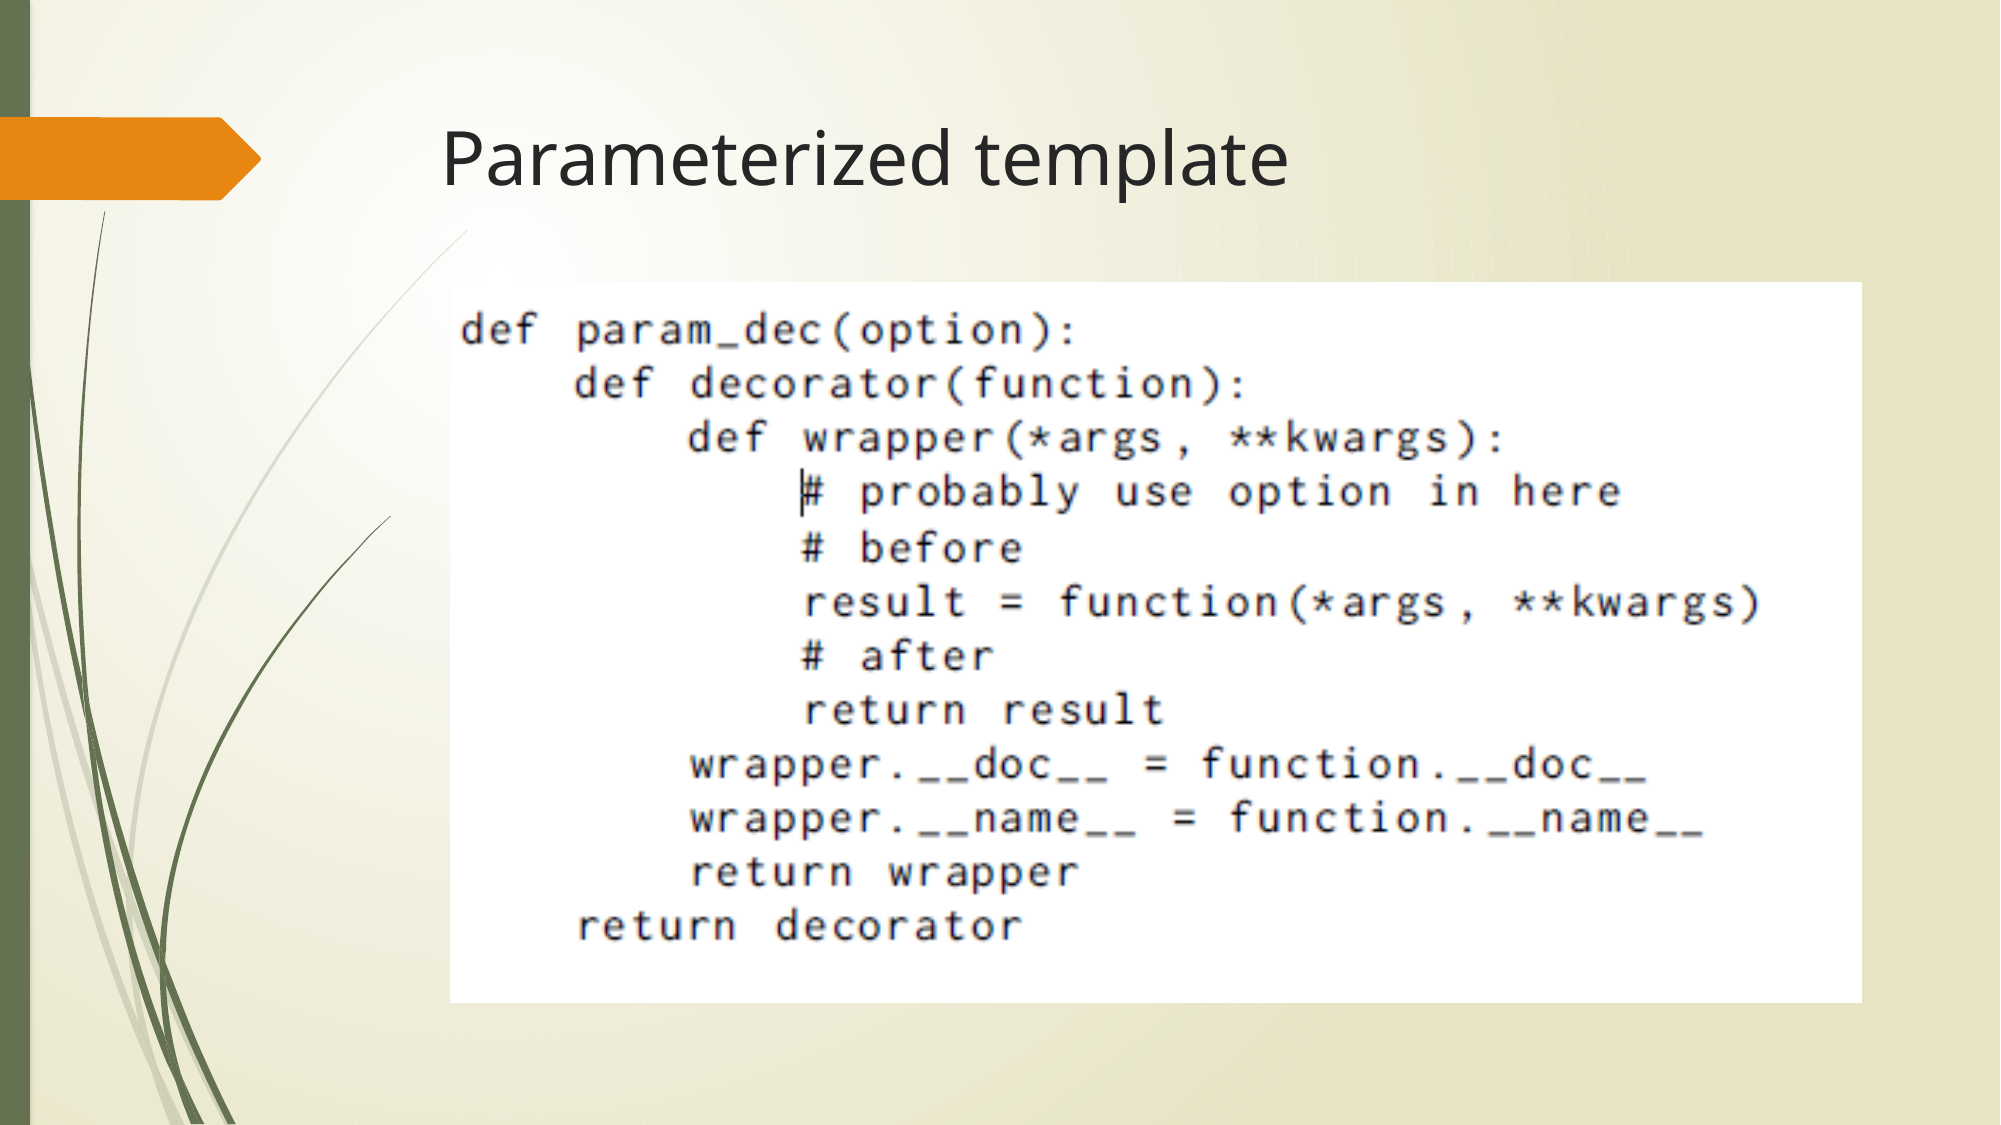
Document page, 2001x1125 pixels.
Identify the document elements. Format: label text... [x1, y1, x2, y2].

title Parameterized template [425, 102, 1888, 313]
picture [449, 282, 1862, 1003]
